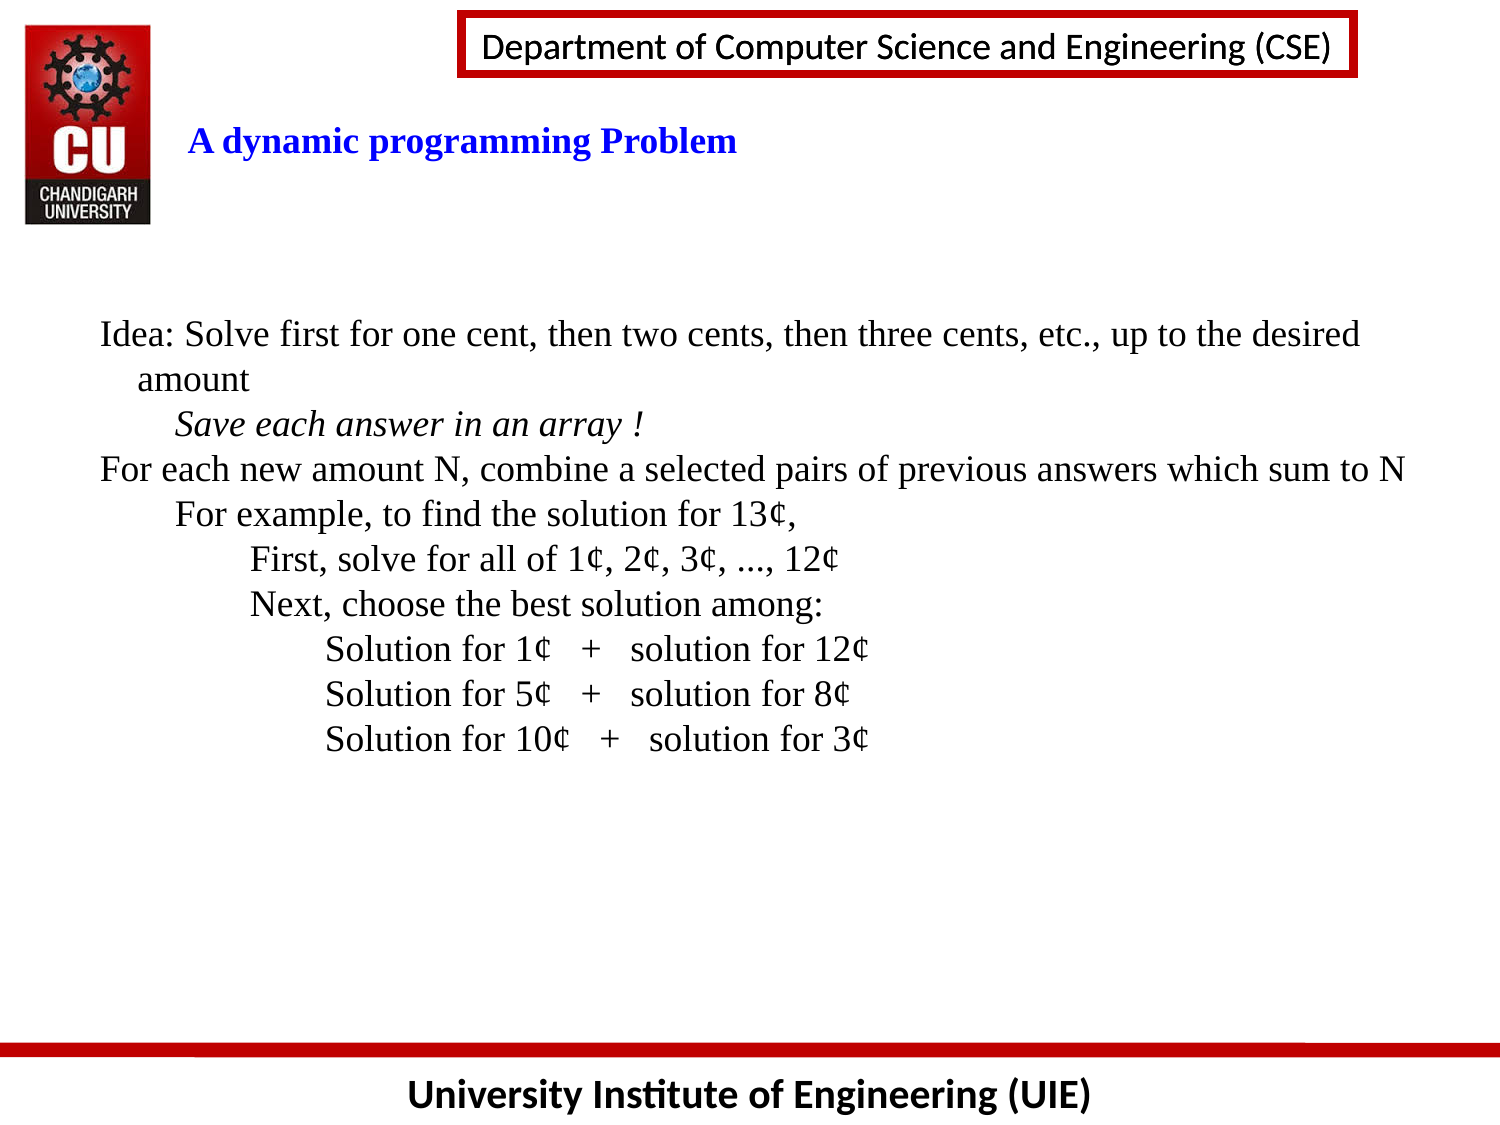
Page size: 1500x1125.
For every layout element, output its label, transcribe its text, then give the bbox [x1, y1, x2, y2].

picture [24, 24, 151, 225]
list Idea: Solve first for one cent, then two cents, then three cents, etc., up to the desired amount Save each answer in an array ! For each new amount N, combine a selected pairs of previous answers which sum to N For example, to find the solution for 13¢, First, solve for all of 1¢, 2¢, 3¢, ..., 12¢ Next, choose the best solution among: Solution for 1¢ + solution for 12¢ Solution for 5¢ + solution for 8¢ Solution for 10¢ + solution for 3¢ [62, 309, 1469, 938]
title A dynamic programming Problem [187, 44, 1425, 233]
